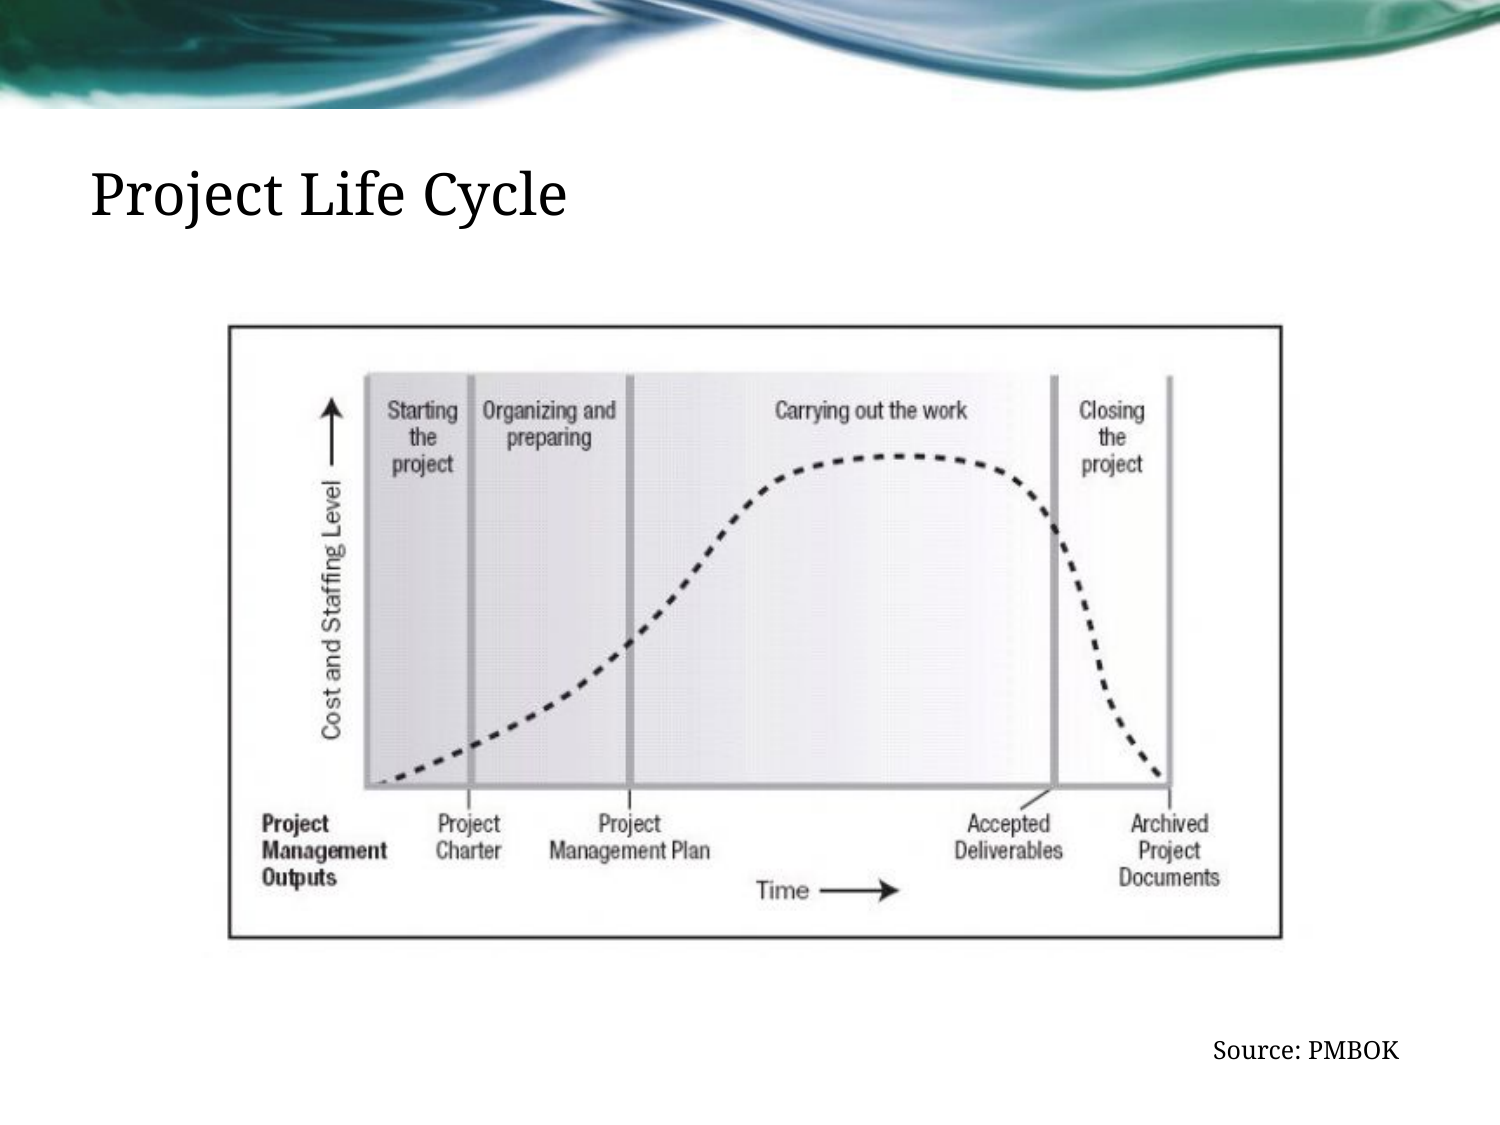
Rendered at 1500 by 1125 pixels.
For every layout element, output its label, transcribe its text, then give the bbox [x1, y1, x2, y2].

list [199, 312, 1313, 958]
text_box Source: PMBOK [1198, 1027, 1414, 1072]
picture [0, 0, 1500, 109]
title Project Life Cycle [75, 149, 1425, 300]
